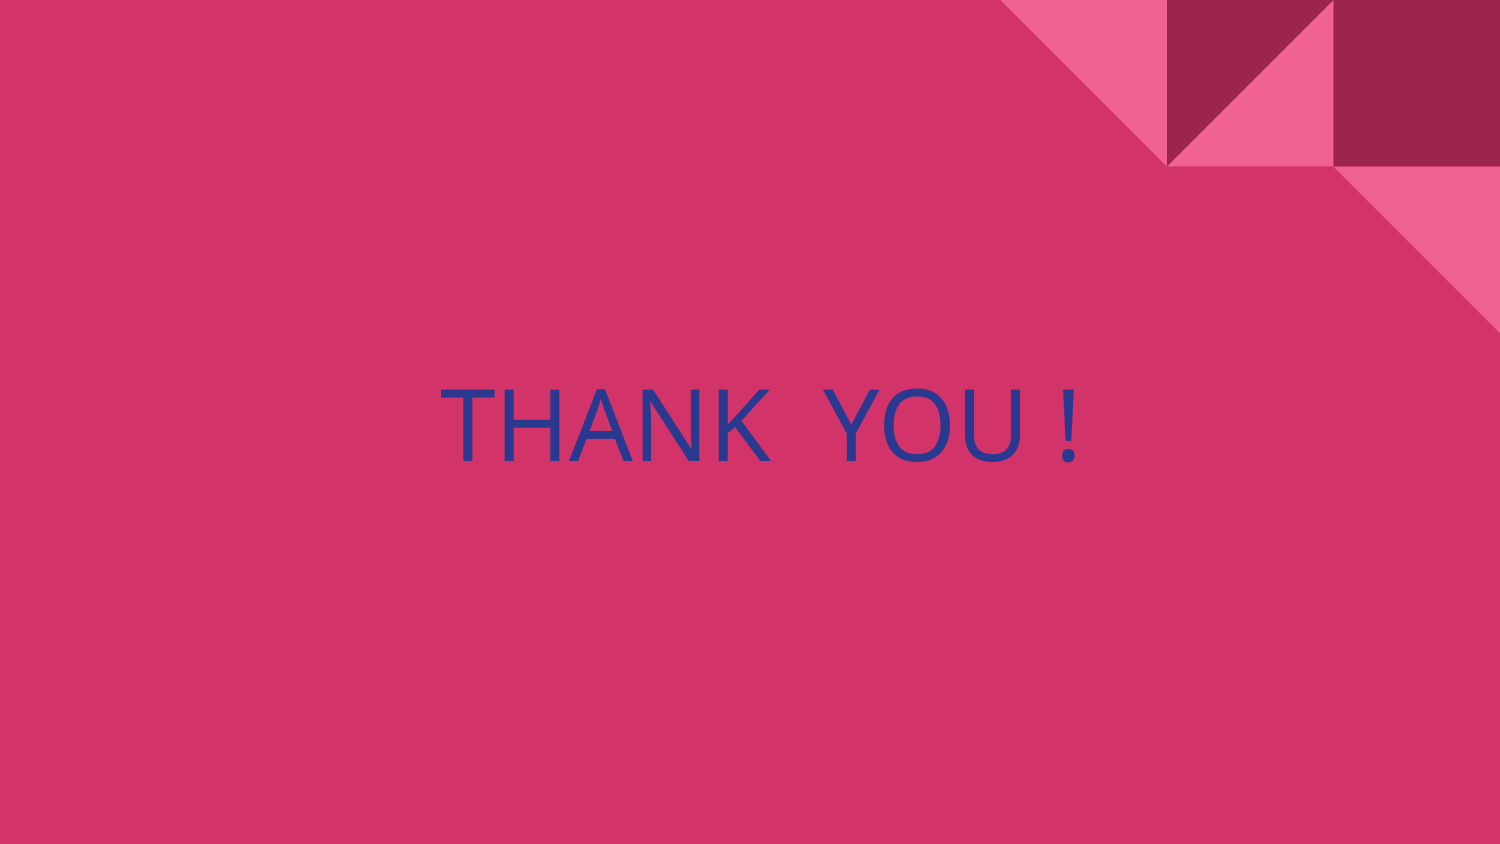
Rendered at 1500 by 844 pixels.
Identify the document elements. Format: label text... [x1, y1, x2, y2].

title THANK YOU ! [80, 86, 1443, 758]
